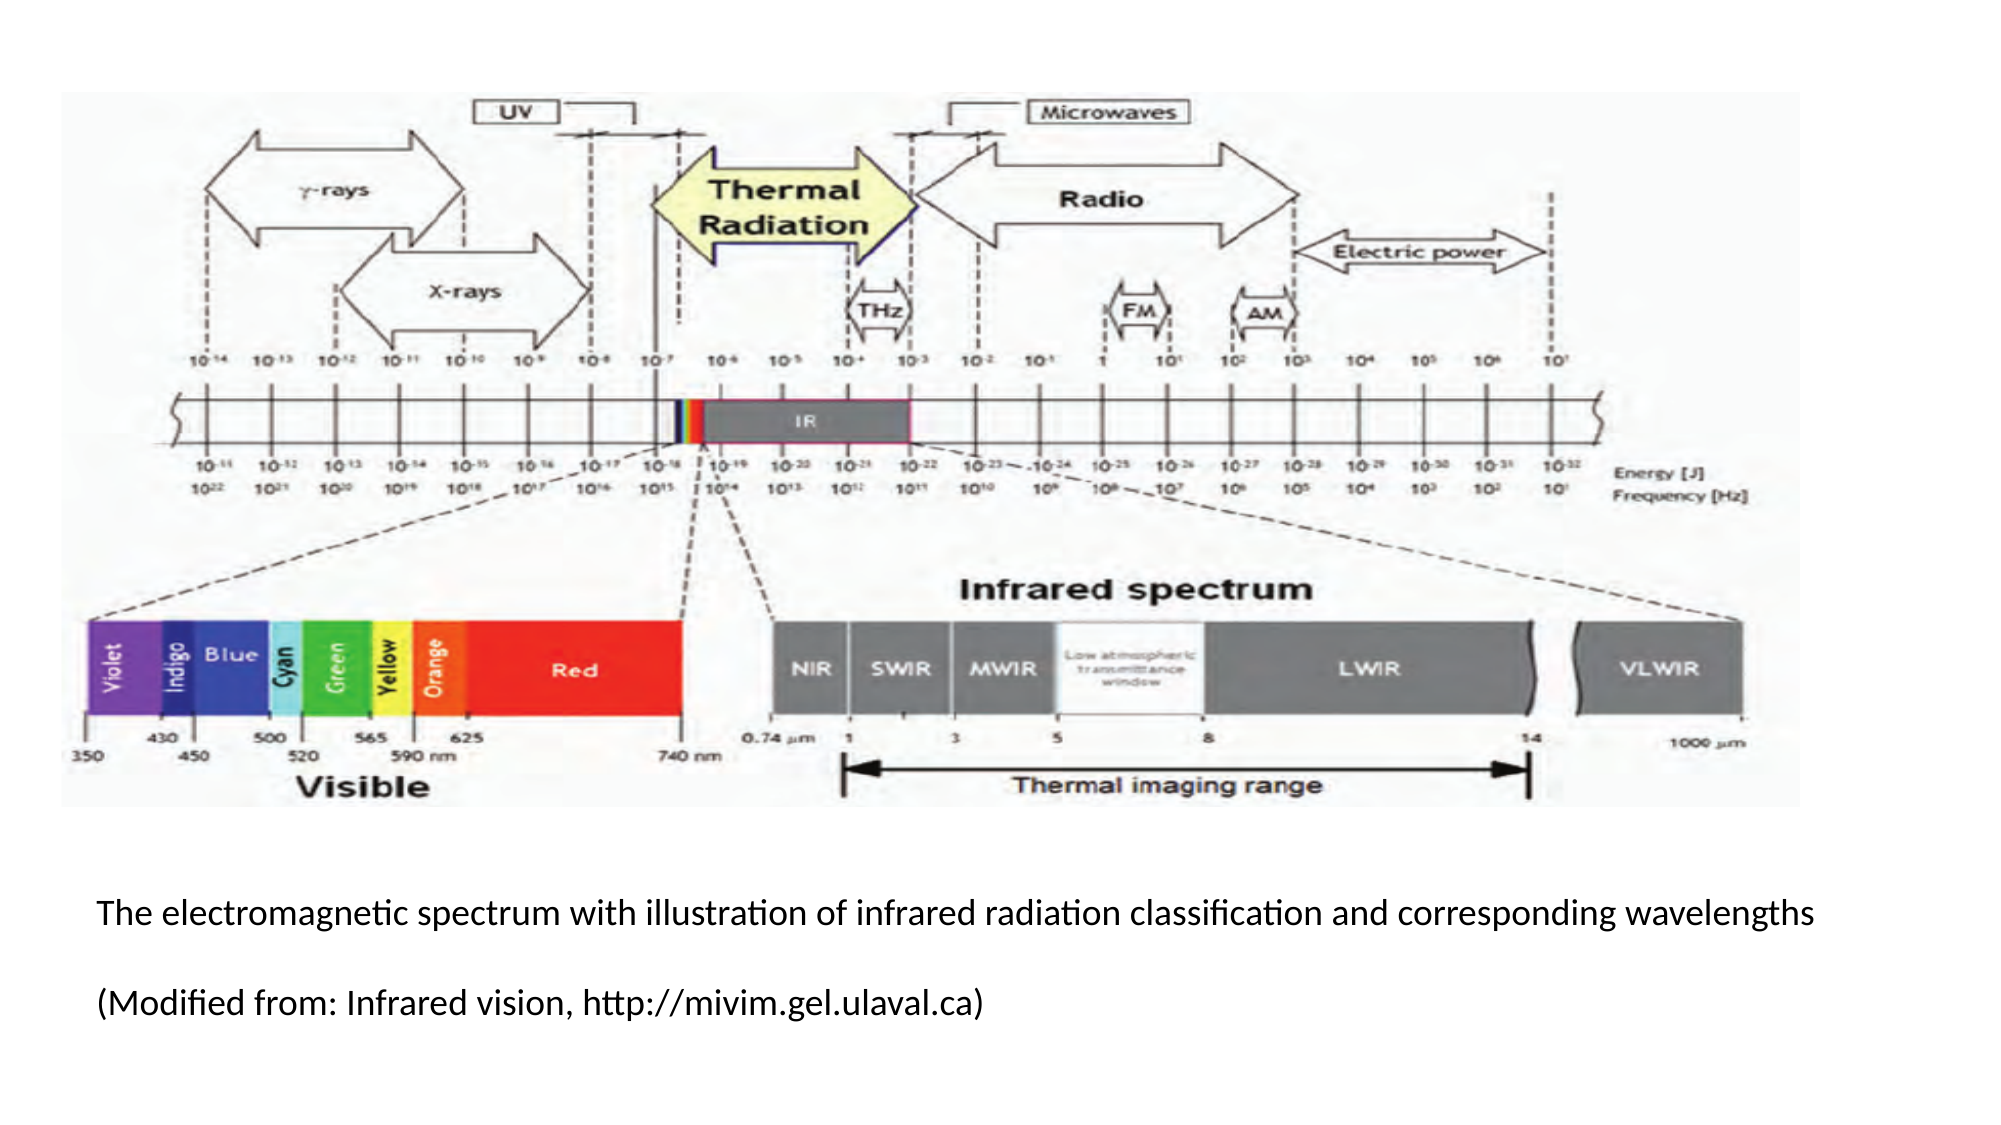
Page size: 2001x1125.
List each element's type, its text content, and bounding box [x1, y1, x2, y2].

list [60, 92, 1800, 807]
text_box The electromagnetic spectrum with illustration of infrared radiation classification and corresponding wavelengths (Modified from: Infrared vision, http://mivim.gel.ulaval.ca) [81, 880, 1964, 1031]
